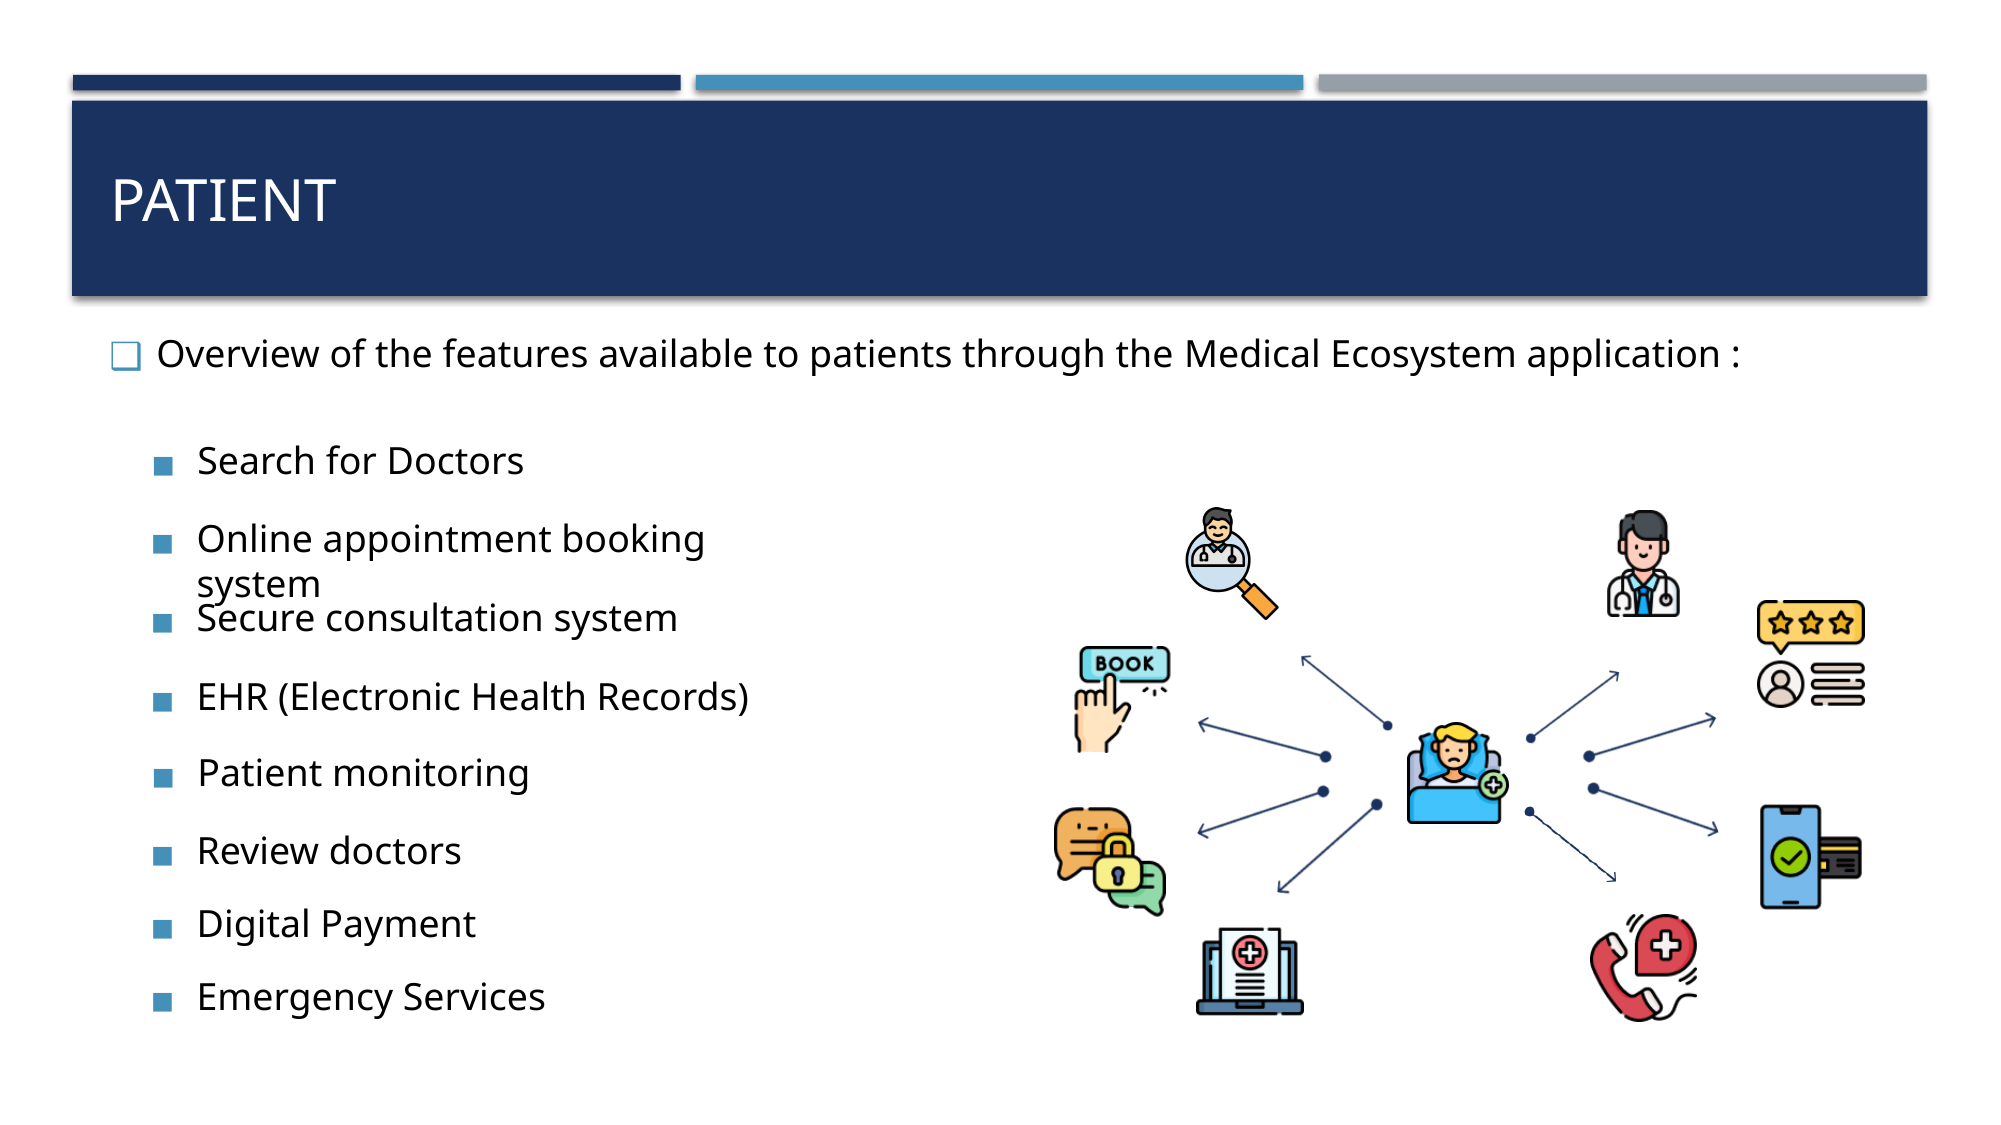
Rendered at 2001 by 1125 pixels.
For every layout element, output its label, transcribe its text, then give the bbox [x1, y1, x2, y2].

text_box Review doctors [134, 819, 851, 880]
picture [1407, 722, 1510, 825]
title PATIENT [95, 101, 1900, 295]
picture [1757, 803, 1865, 911]
picture [1589, 509, 1697, 618]
picture [1523, 654, 1718, 882]
text_box Secure consultation system [134, 586, 851, 647]
text_box Emergency Services [134, 965, 851, 1026]
text_box Online appointment booking system [134, 507, 851, 586]
picture [1053, 806, 1166, 919]
text_box Patient monitoring [135, 741, 851, 802]
picture [1175, 507, 1289, 621]
picture [1068, 646, 1177, 754]
text_box Search for Doctors [135, 429, 851, 490]
picture [1757, 600, 1865, 708]
picture [1589, 914, 1697, 1022]
picture [1197, 655, 1393, 907]
text_box Digital Payment [134, 892, 851, 953]
picture [1196, 917, 1304, 1026]
text_box EHR (Electronic Health Records) [134, 665, 851, 726]
text_box Overview of the features available to patients through the Medical Ecosystem application : [94, 322, 1900, 383]
